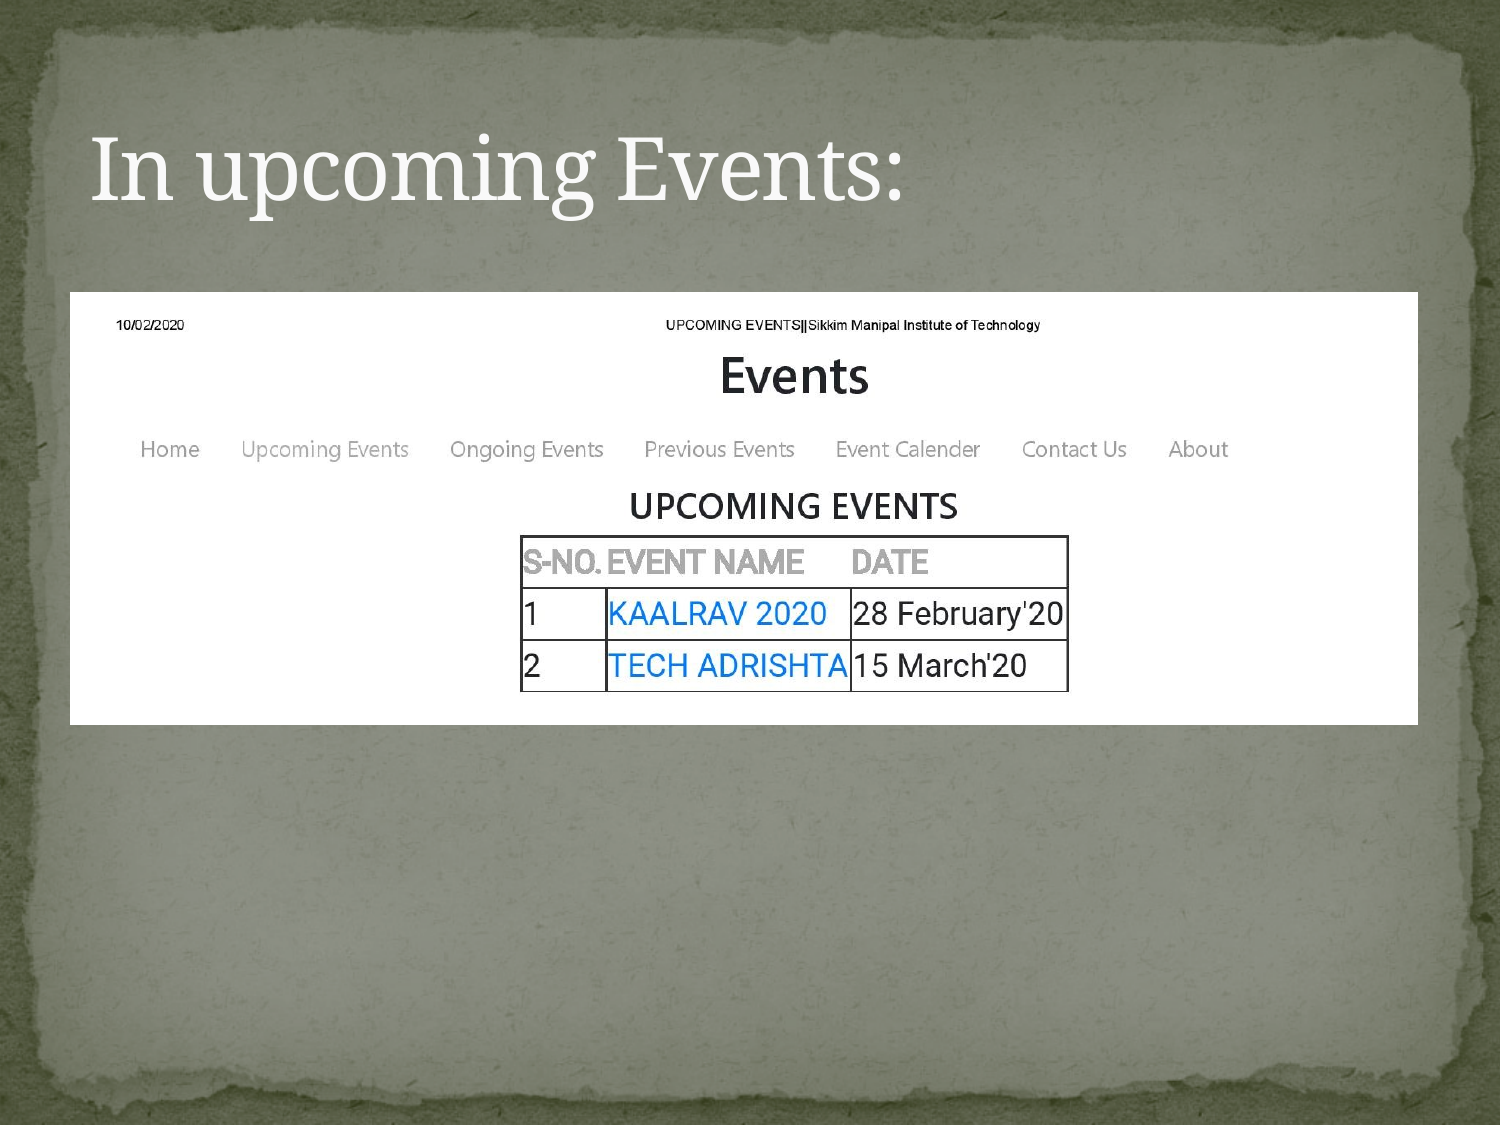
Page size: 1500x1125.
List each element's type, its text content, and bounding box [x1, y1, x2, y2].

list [71, 293, 1419, 726]
title In upcoming Events: [74, 24, 1425, 225]
